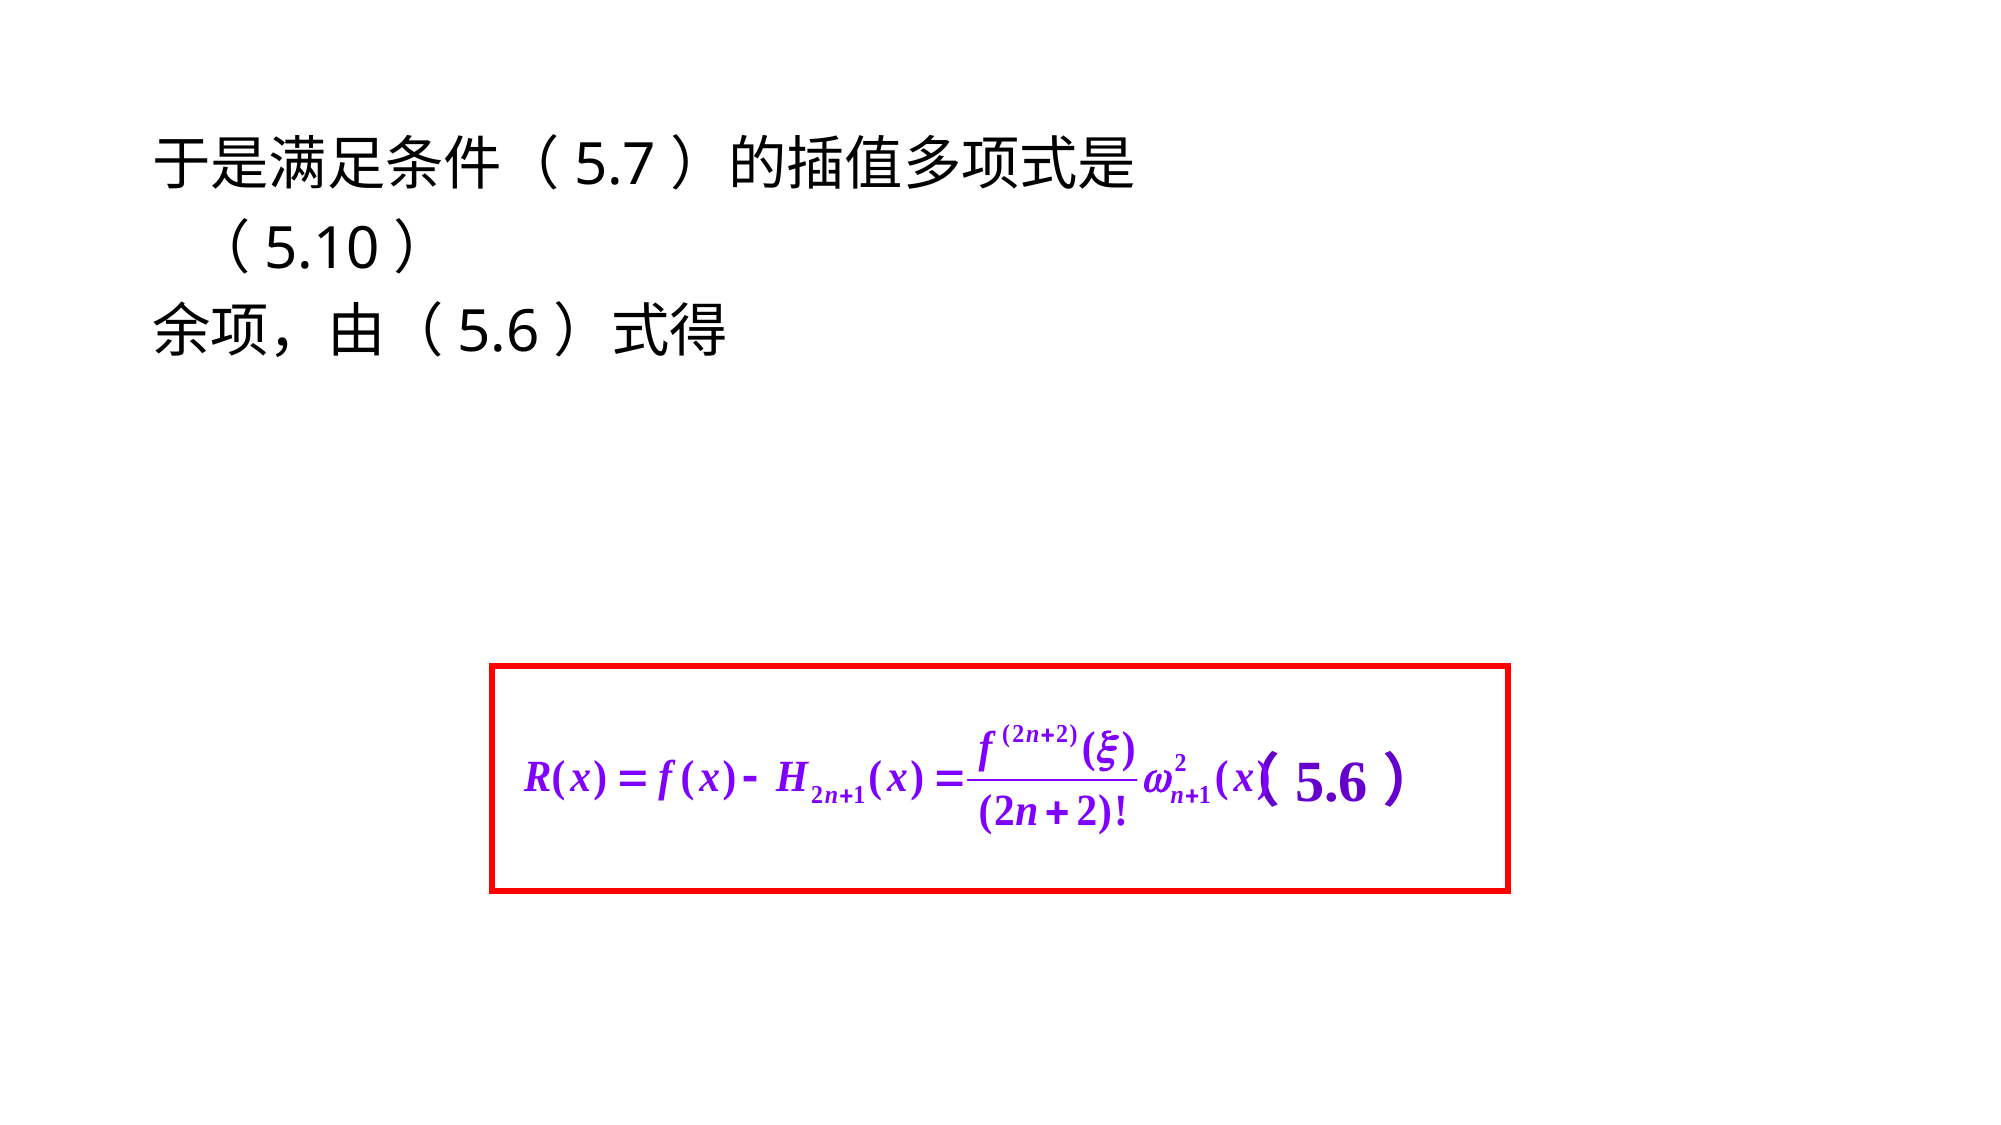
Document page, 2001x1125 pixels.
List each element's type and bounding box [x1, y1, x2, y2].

text_box [491, 666, 1508, 891]
